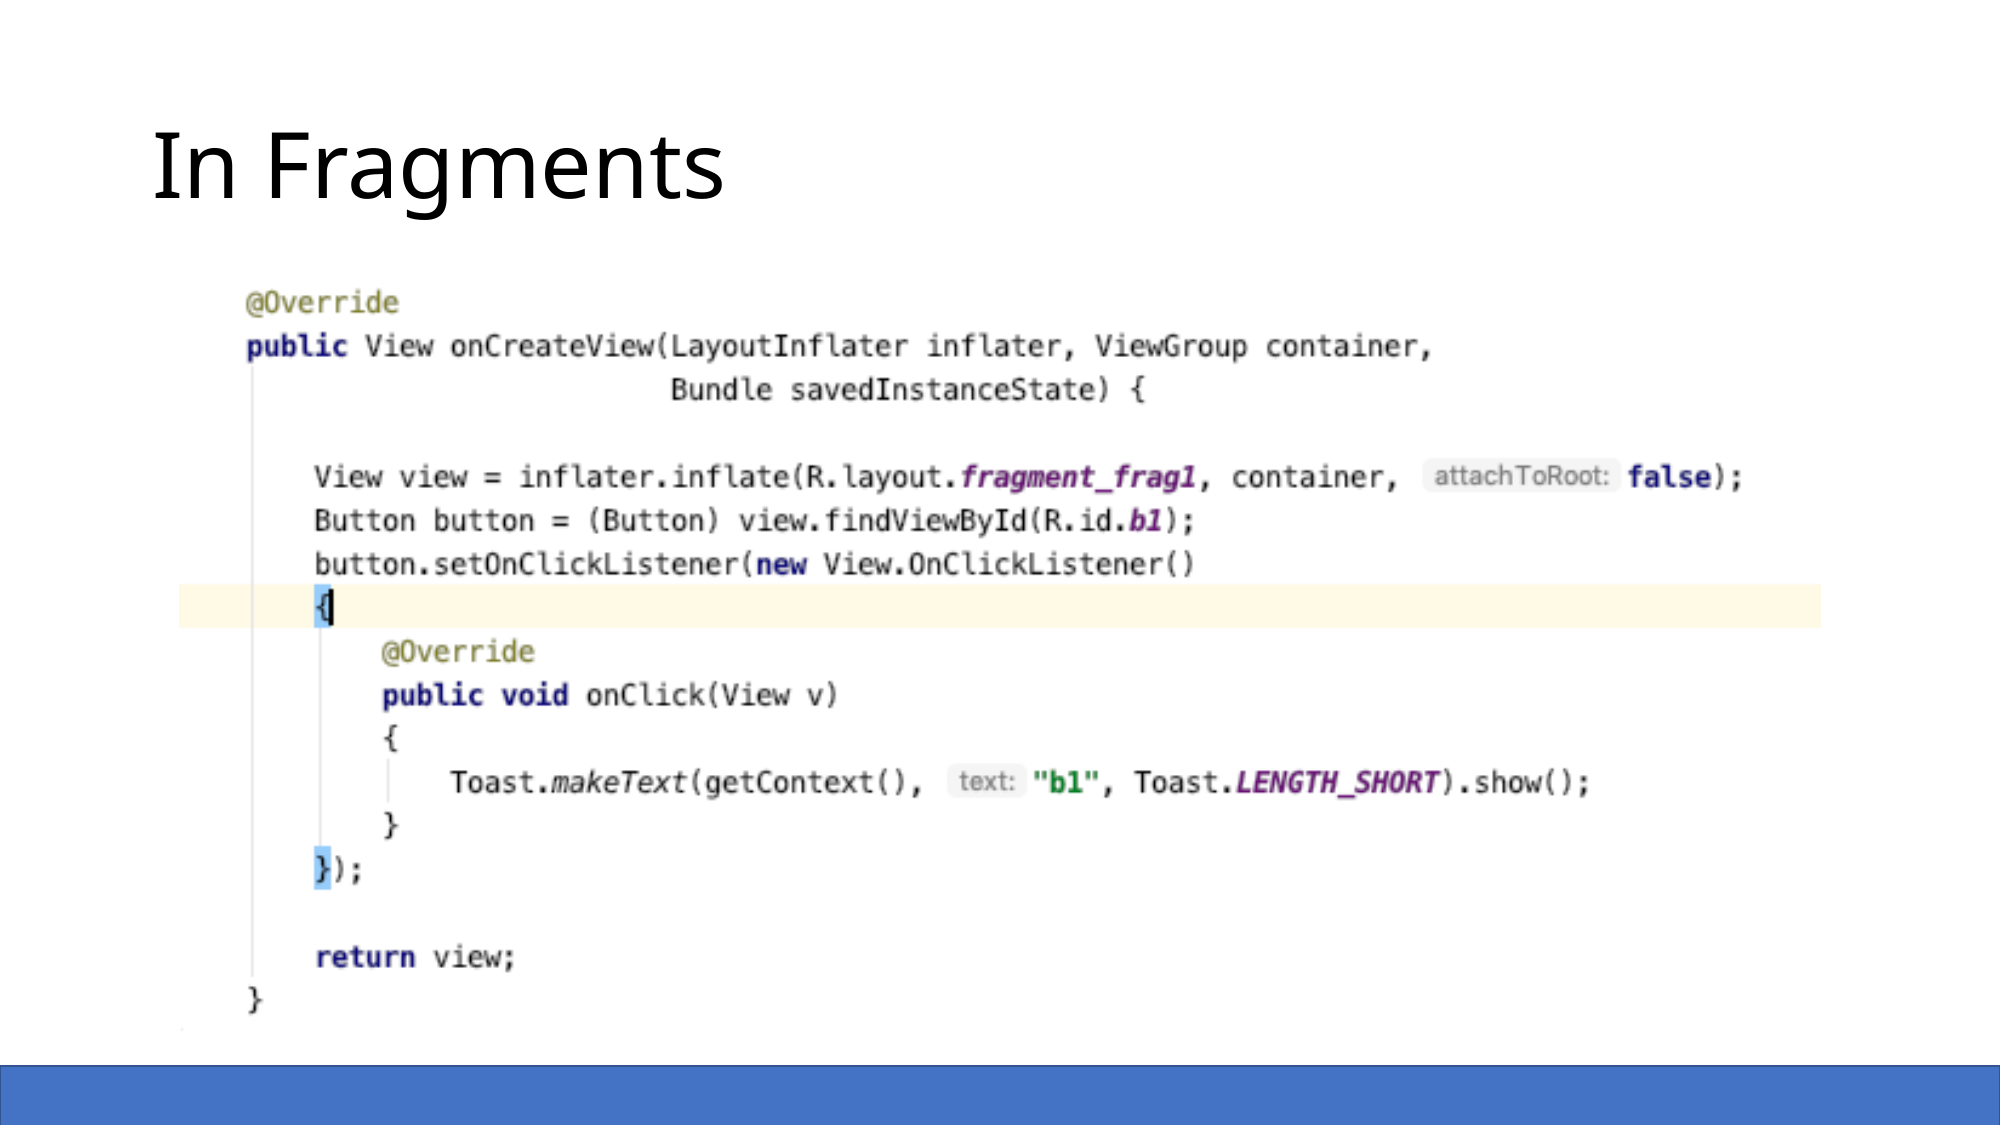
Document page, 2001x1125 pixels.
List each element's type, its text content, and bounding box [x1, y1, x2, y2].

title In Fragments [137, 59, 1863, 278]
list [179, 277, 1821, 1031]
text_box [0, 1065, 2000, 1125]
